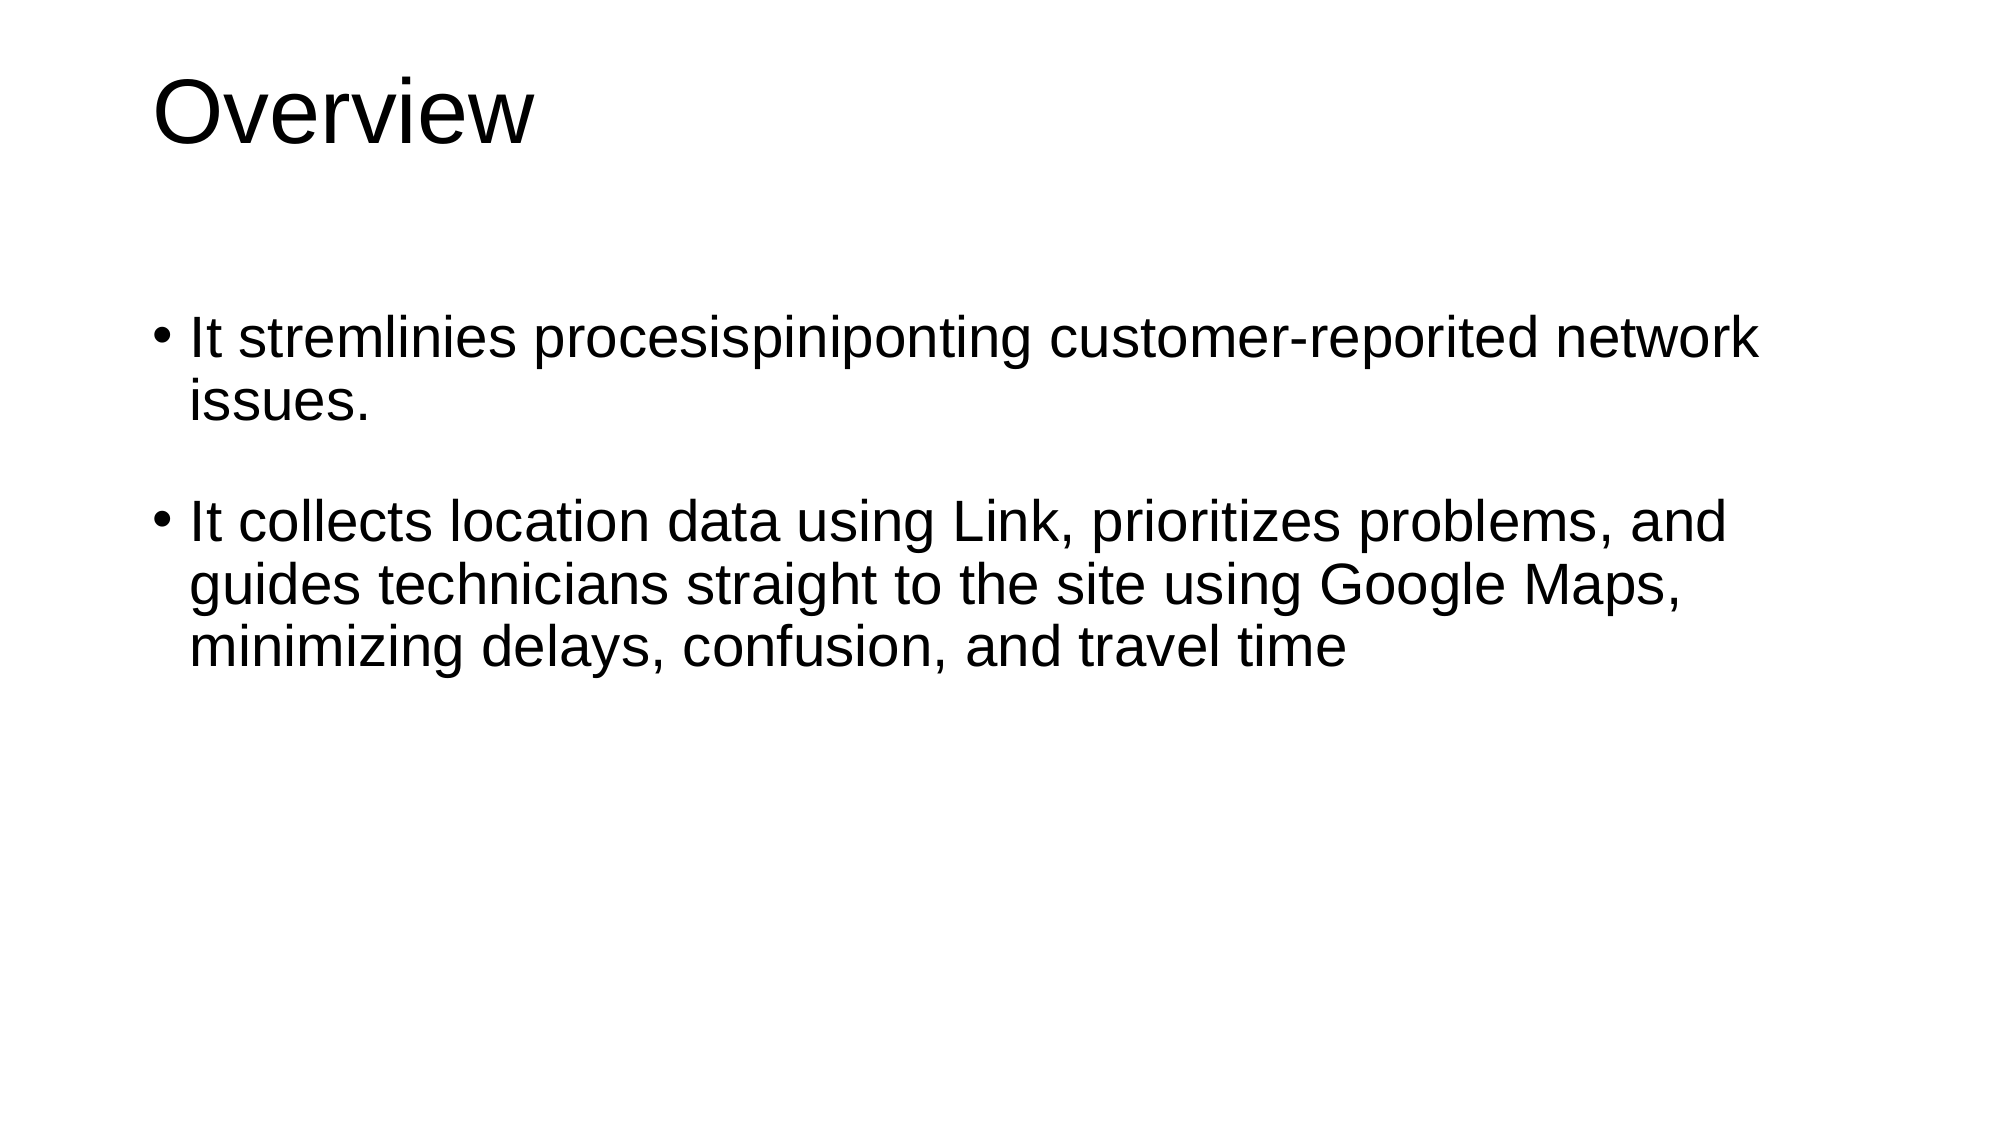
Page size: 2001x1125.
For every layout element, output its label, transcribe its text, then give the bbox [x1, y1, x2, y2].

list ﻿﻿It stremlinies procesispiniponting customer-reporited network issues. ﻿﻿It collects location data using Link, prioritizes problems, and guides technicians straight to the site using Google Maps, minimizing delays, confusion, and travel time [137, 299, 1863, 1014]
title Overview [137, 59, 1863, 278]
